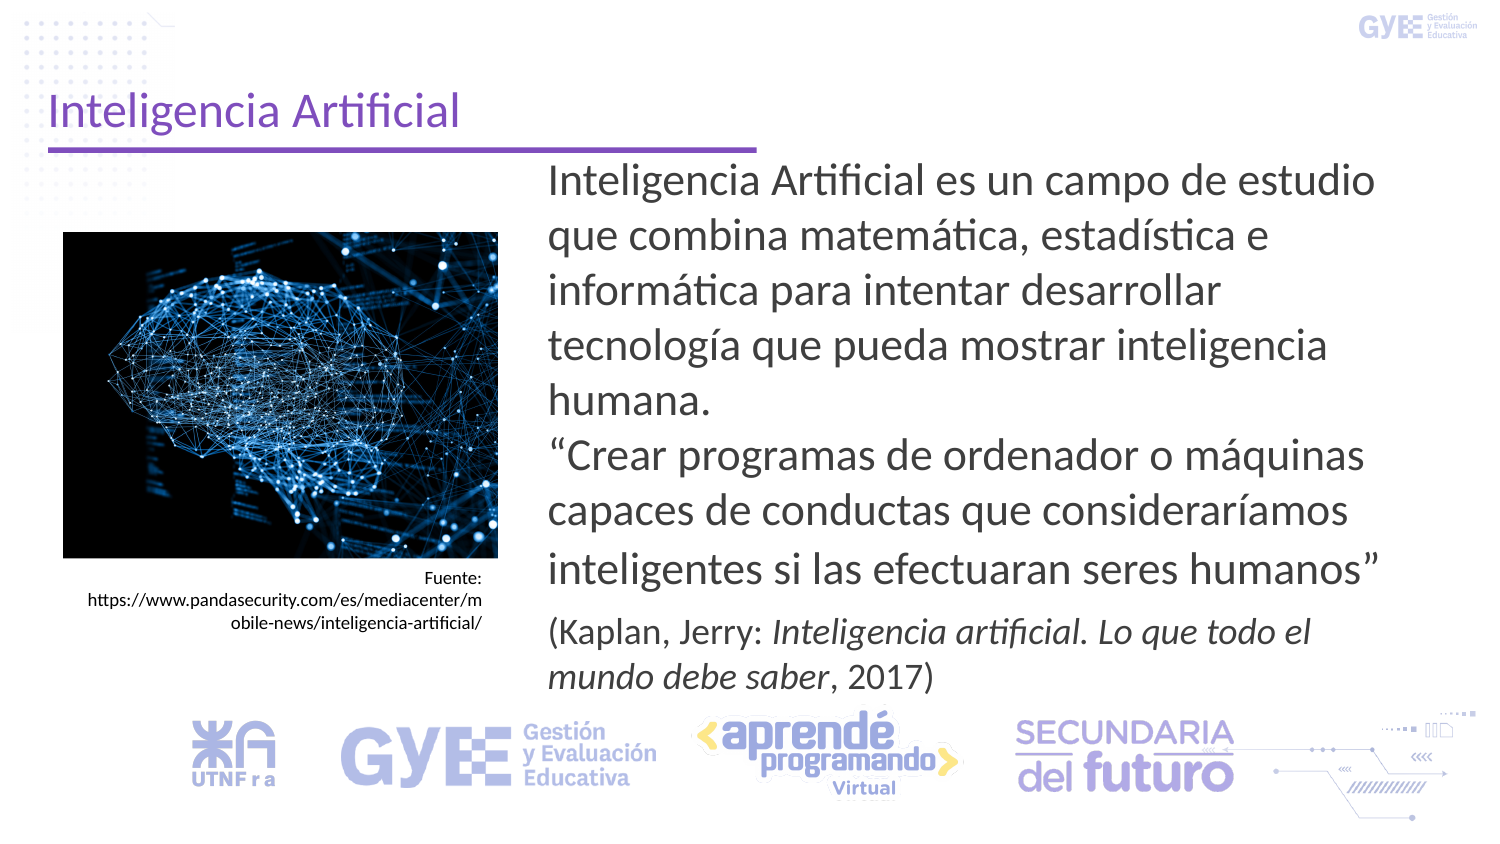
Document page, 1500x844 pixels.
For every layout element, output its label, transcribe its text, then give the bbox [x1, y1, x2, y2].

picture [186, 712, 283, 798]
text_box Fuente: https://www.pandasecurity.com/es/mediacenter/mobile-news/inteligencia-artificial/ [63, 566, 498, 641]
picture [341, 721, 656, 789]
picture [688, 700, 965, 804]
picture [11, 11, 498, 559]
picture [997, 700, 1485, 835]
picture [1358, 13, 1478, 40]
text_box Inteligencia Artificial [180, 71, 1500, 144]
text_box [180, 147, 757, 153]
text_box Inteligencia Artificial es un campo de estudio que combina matemática, estadística e informática para intentar desarrollar tecnología que pueda mostrar inteligencia humana. “Crear programas de ordenador o máquinas capaces de conductas que consideraríamos inteligentes si las efectuaran seres humanos” (Kaplan, Jerry: Inteligencia artificial. Lo que todo el mundo debe saber, 2017) [536, 144, 1437, 711]
